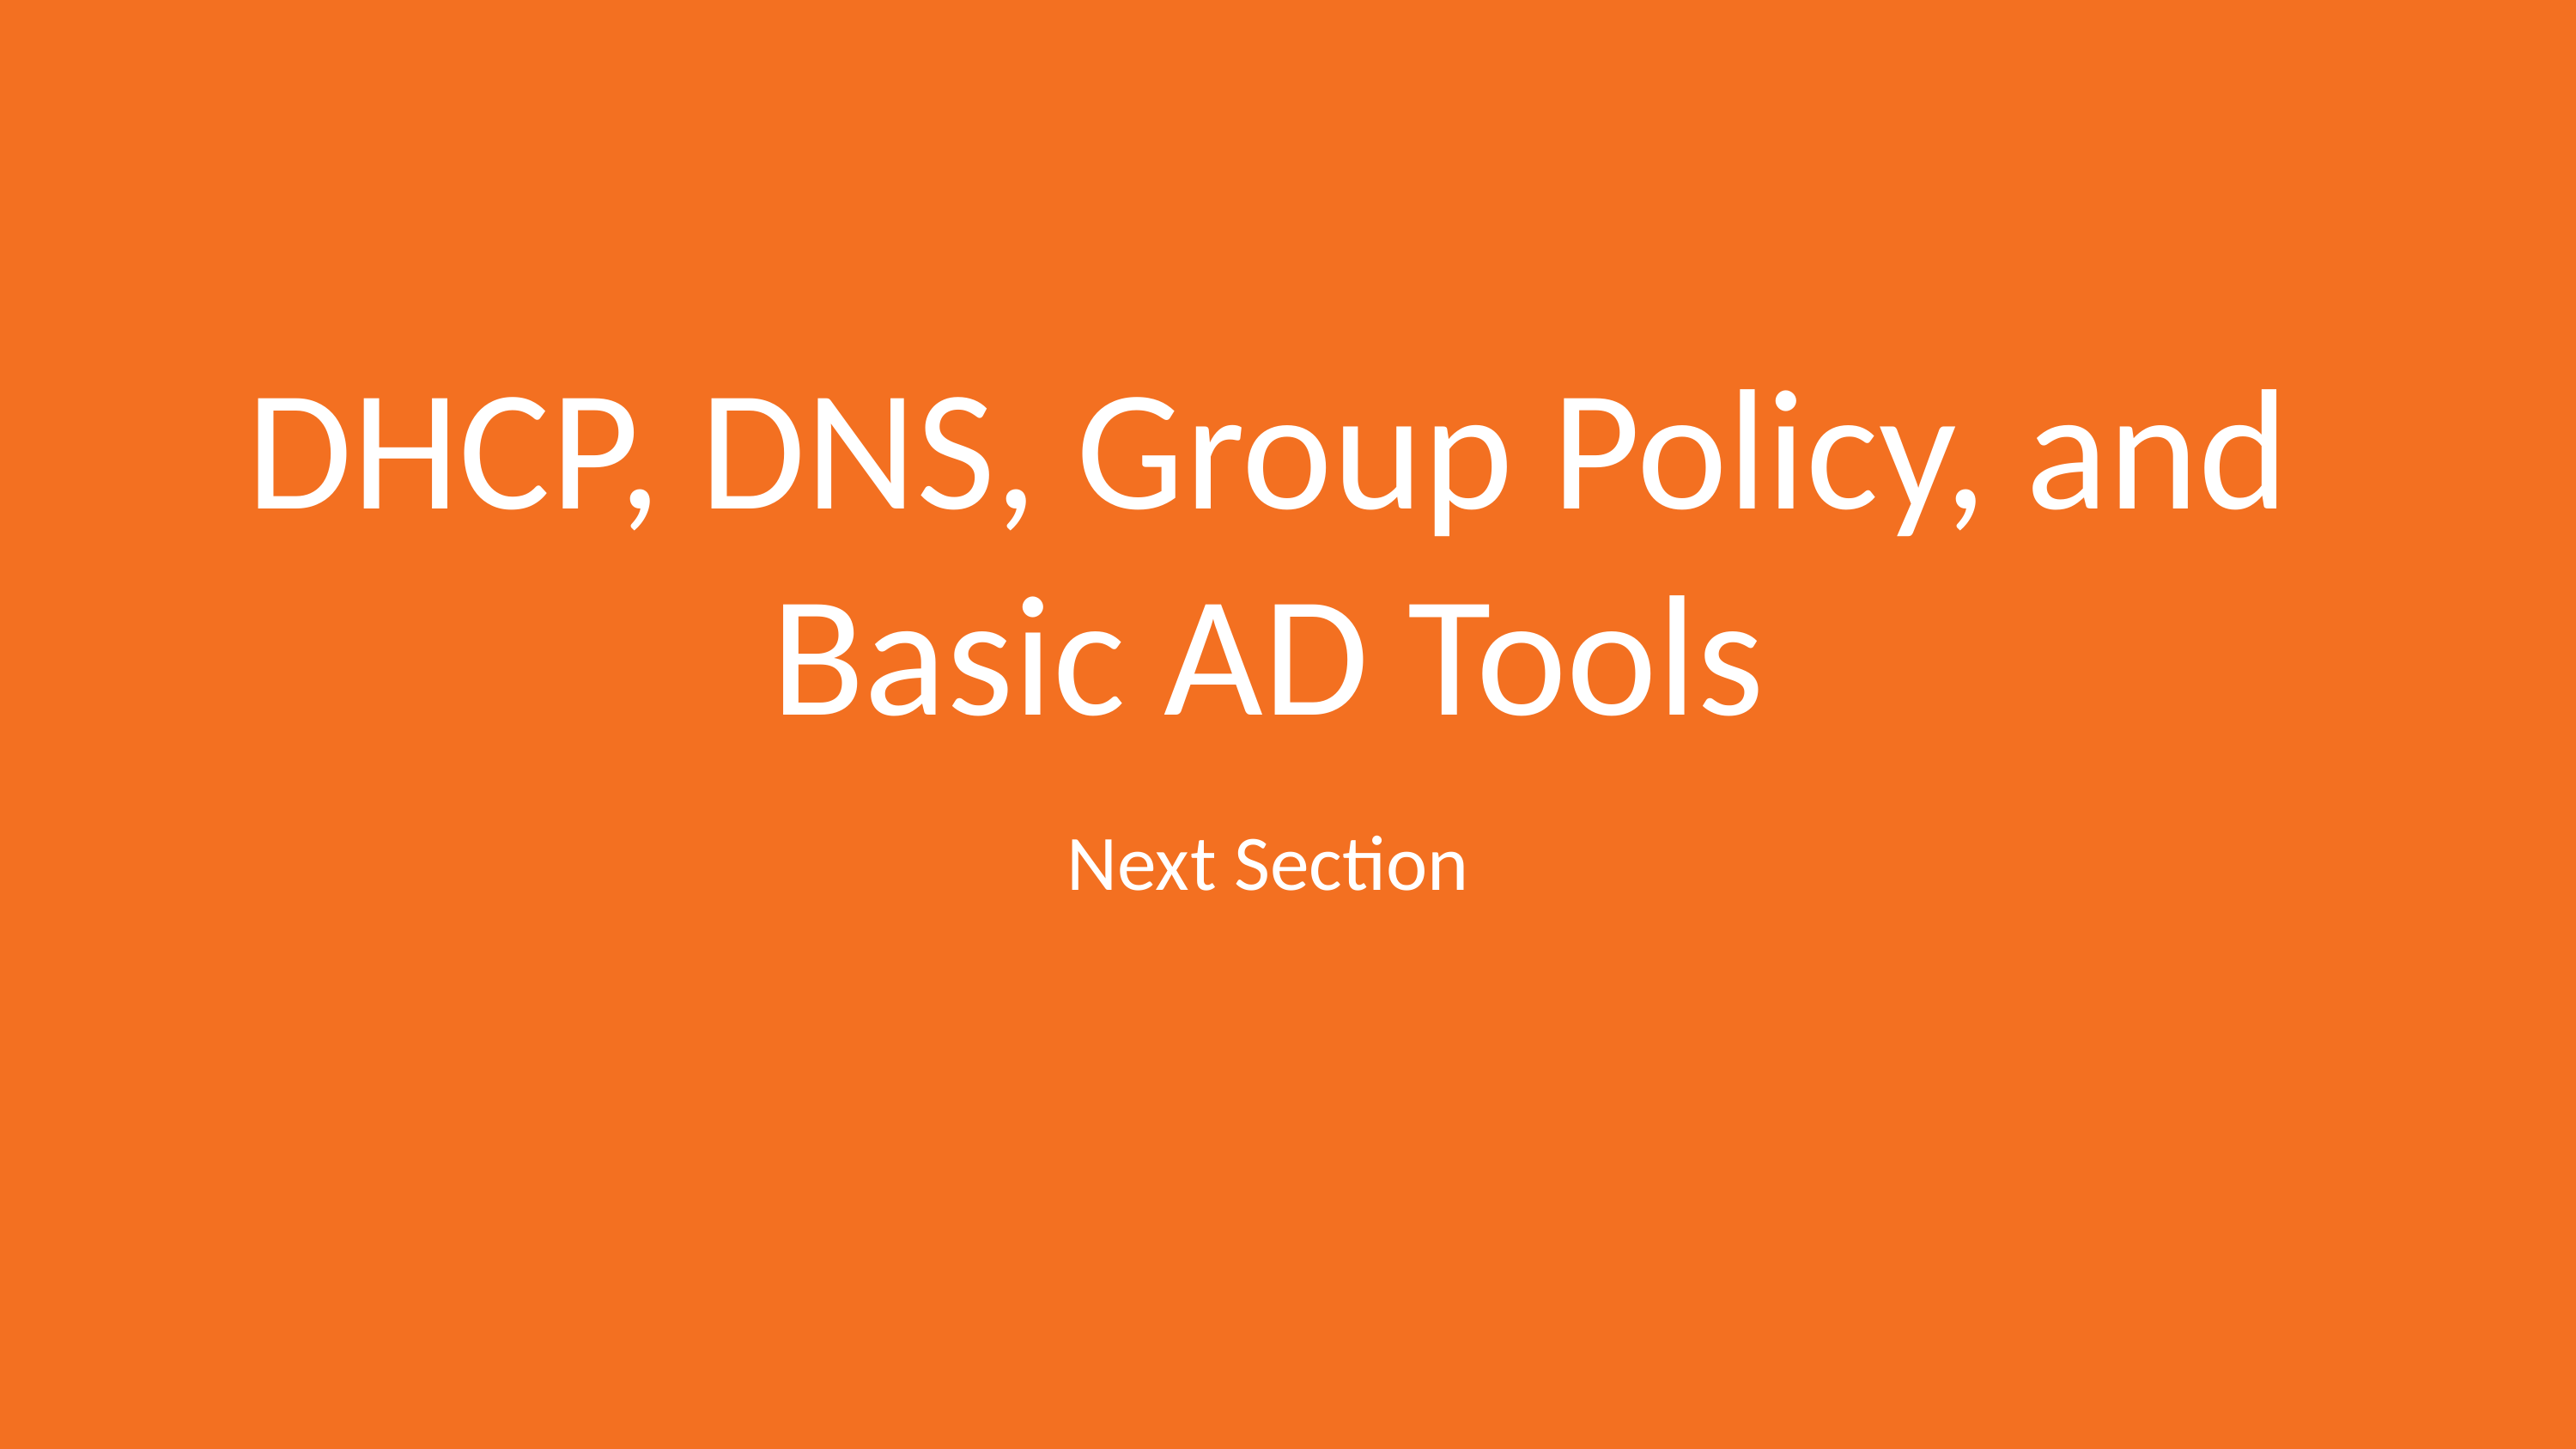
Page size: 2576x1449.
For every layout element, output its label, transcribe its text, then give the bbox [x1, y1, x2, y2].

subtitle Next Section [110, 785, 2426, 908]
title DHCP, DNS, Group Policy, and Basic AD Tools [110, 512, 2426, 776]
